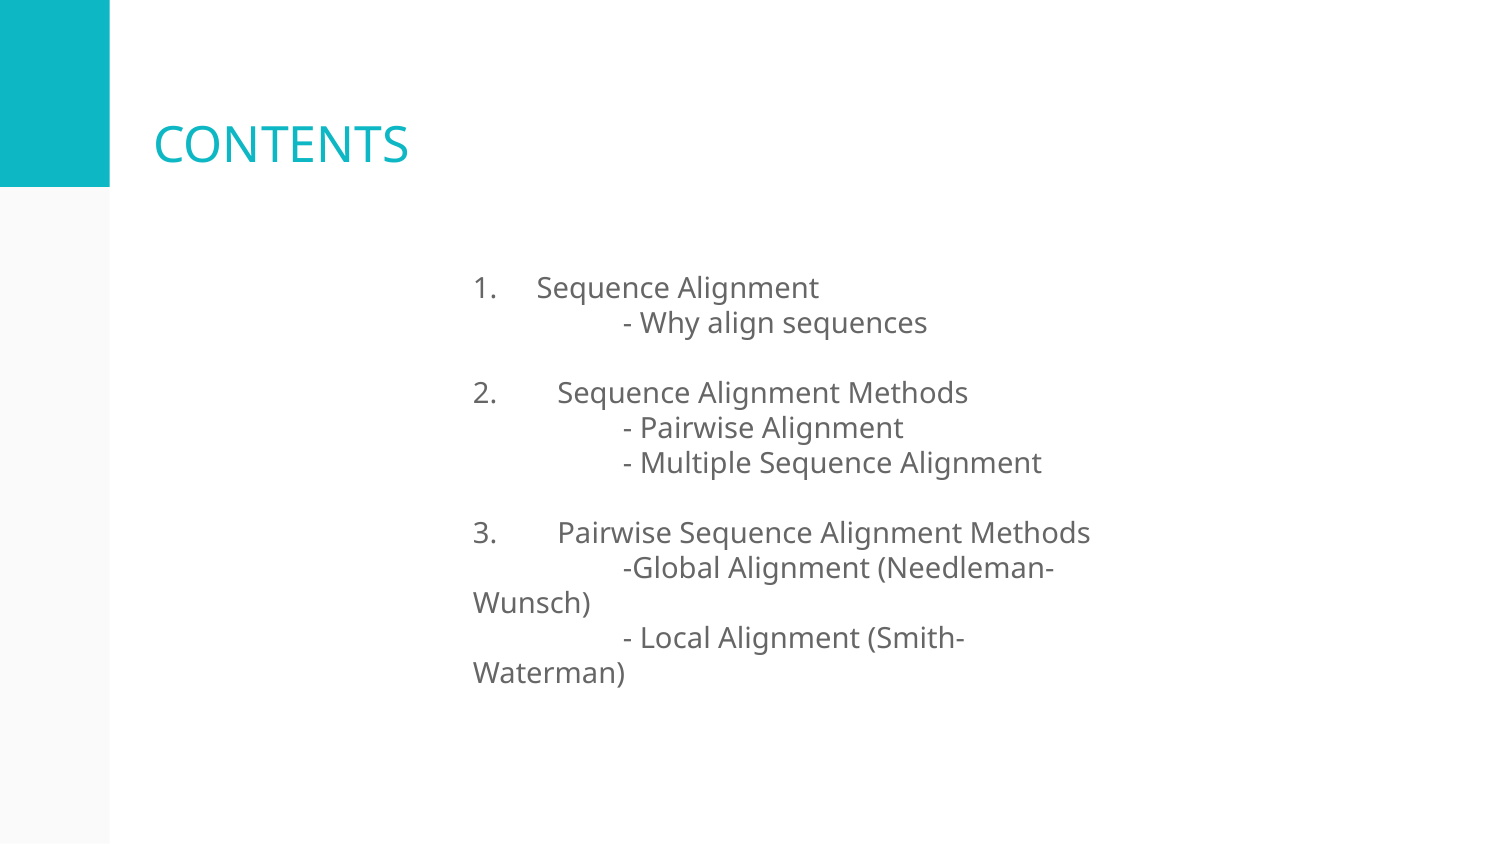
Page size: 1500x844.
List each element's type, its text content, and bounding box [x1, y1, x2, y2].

title CONTENTS [138, 0, 722, 188]
text_box Sequence Alignment - Why align sequences 2. Sequence Alignment Methods - Pairwise Alignment - Multiple Sequence Alignment 3. Pairwise Sequence Alignment Methods -Global Alignment (Needleman-Wunsch) - Local Alignment (Smith-Waterman) [457, 262, 1116, 802]
